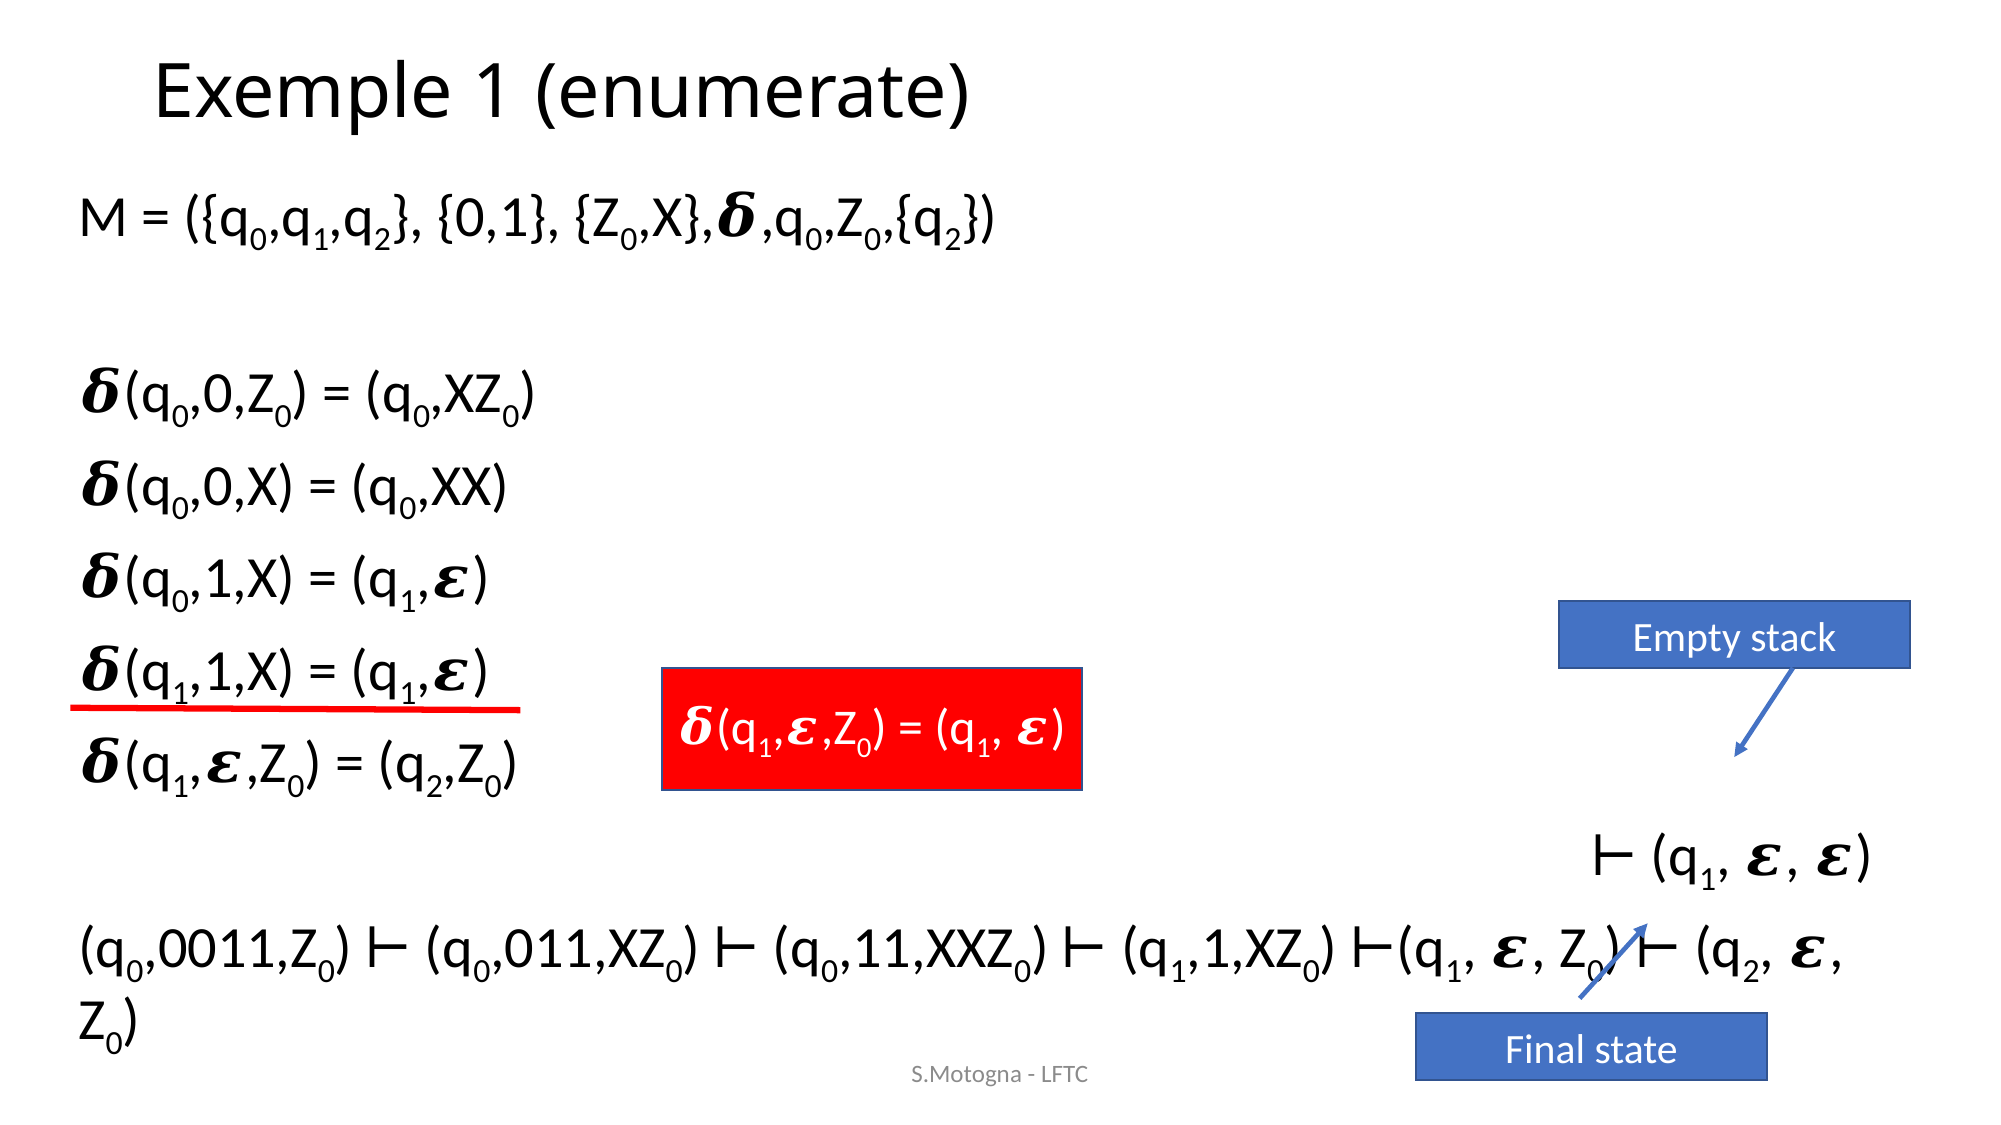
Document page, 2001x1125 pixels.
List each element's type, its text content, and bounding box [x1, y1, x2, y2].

title Exemple 1 (enumerate) [137, 45, 1863, 142]
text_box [1734, 667, 1793, 757]
text_box 𝜹(q1,𝜺,Z0) = (q1, 𝜺) [661, 667, 1083, 791]
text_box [1579, 923, 1648, 999]
footer S.Motogna - LFTC [662, 1042, 1338, 1103]
list M = ({q0,q1,q2}, {0,1}, {Z0,X},𝜹,q0,Z0,{q2}) 𝜹(q0,0,Z0) = (q0,XZ0) 𝜹(q0,0,X) = (q0,XX) 𝜹(q0,1,X) = (q1,𝜺) 𝜹(q1,1,X) = (q1,𝜺) 𝜹(q1,𝜺,Z0) = (q2,Z0) ⊢ (q1, 𝜺, 𝜺) (q0,0011,Z0) ⊢ (q0,011,XZ0) ⊢ (q0,11,XXZ0) ⊢ (q1,1,XZ0) ⊢(q1, 𝜺, Z0) ⊢ (q2, 𝜺, Z0) [63, 171, 1911, 1014]
text_box Empty stack [1558, 600, 1911, 669]
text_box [70, 707, 521, 711]
text_box Final state [1415, 1012, 1768, 1081]
